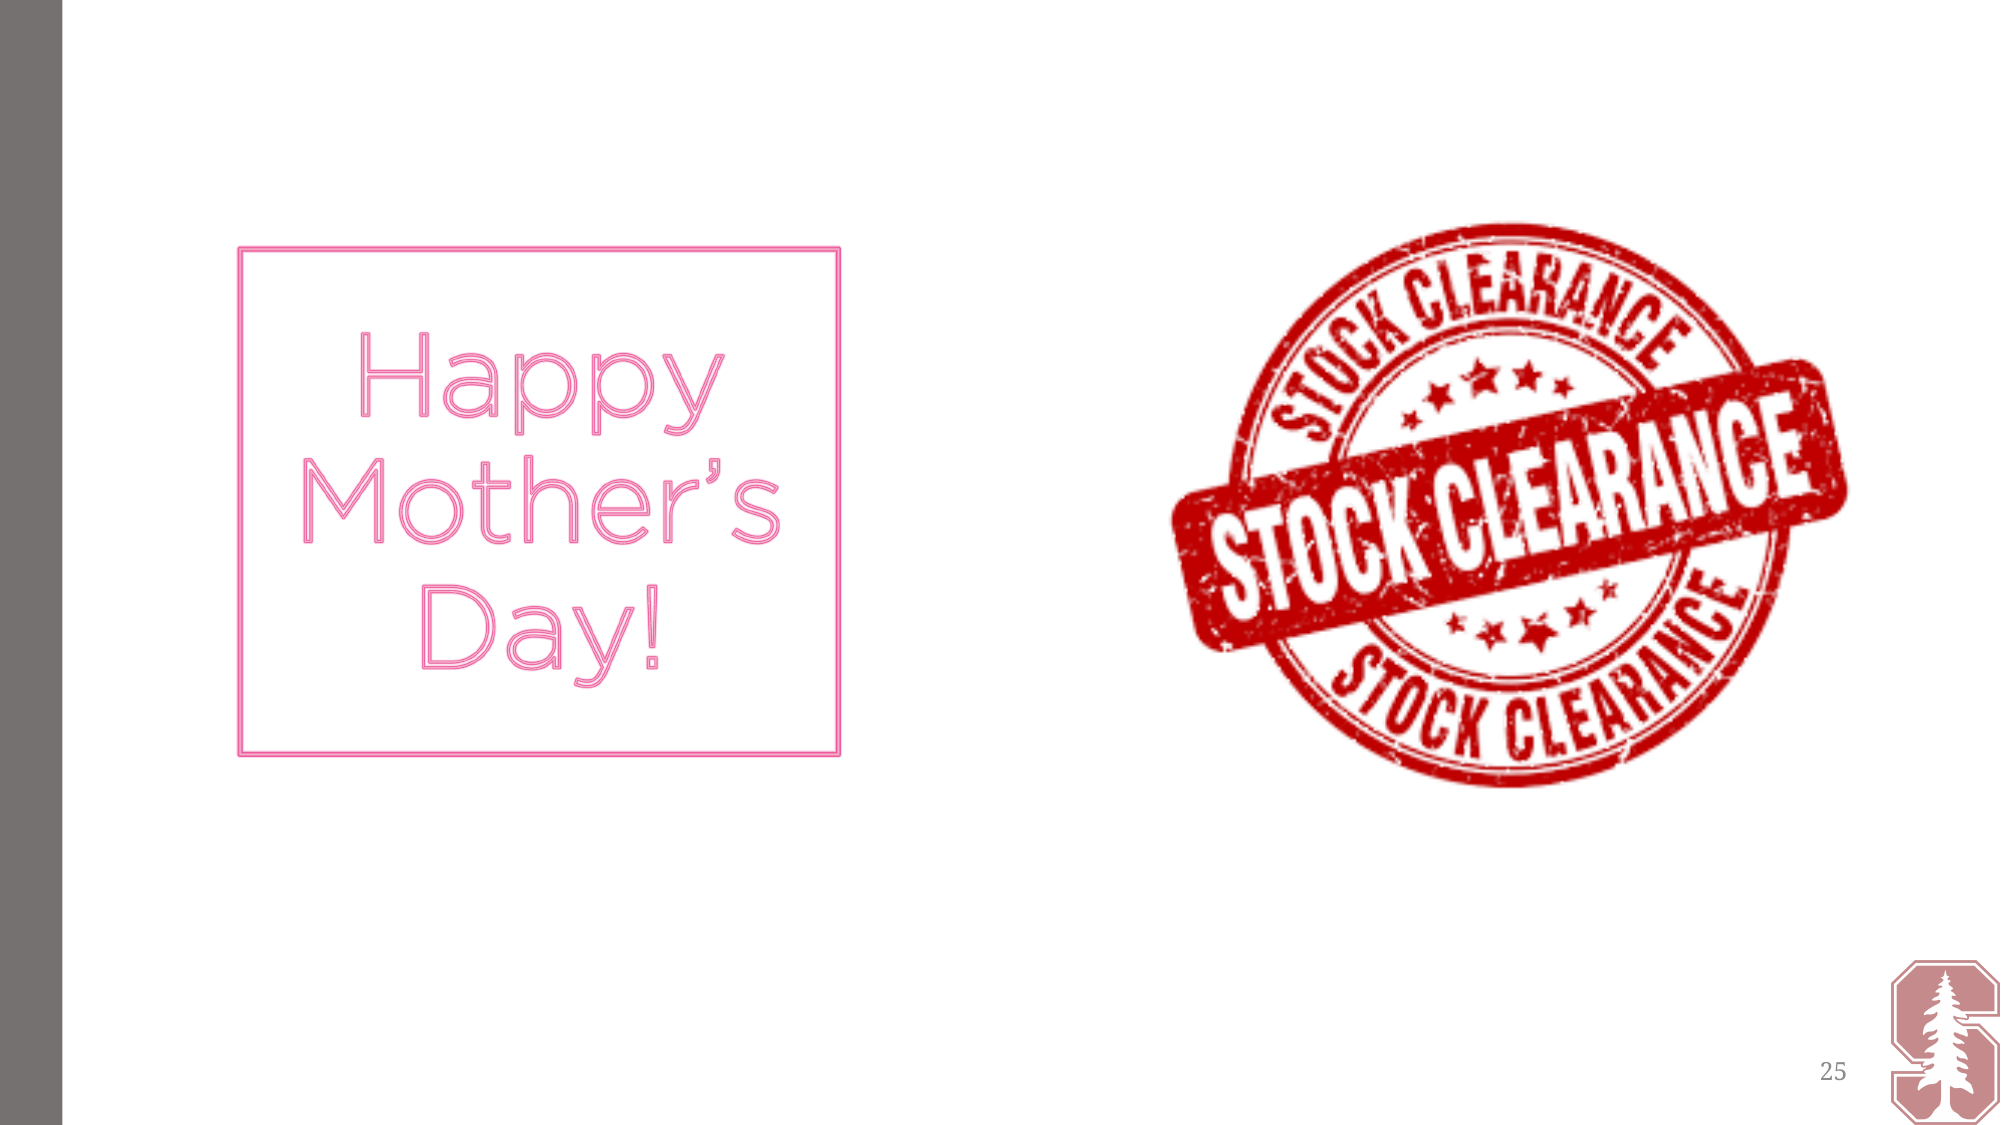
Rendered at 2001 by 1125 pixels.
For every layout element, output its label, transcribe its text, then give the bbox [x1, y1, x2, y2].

picture [236, 245, 842, 758]
slide_number 25 [1412, 1042, 1863, 1103]
picture [1158, 207, 1863, 795]
